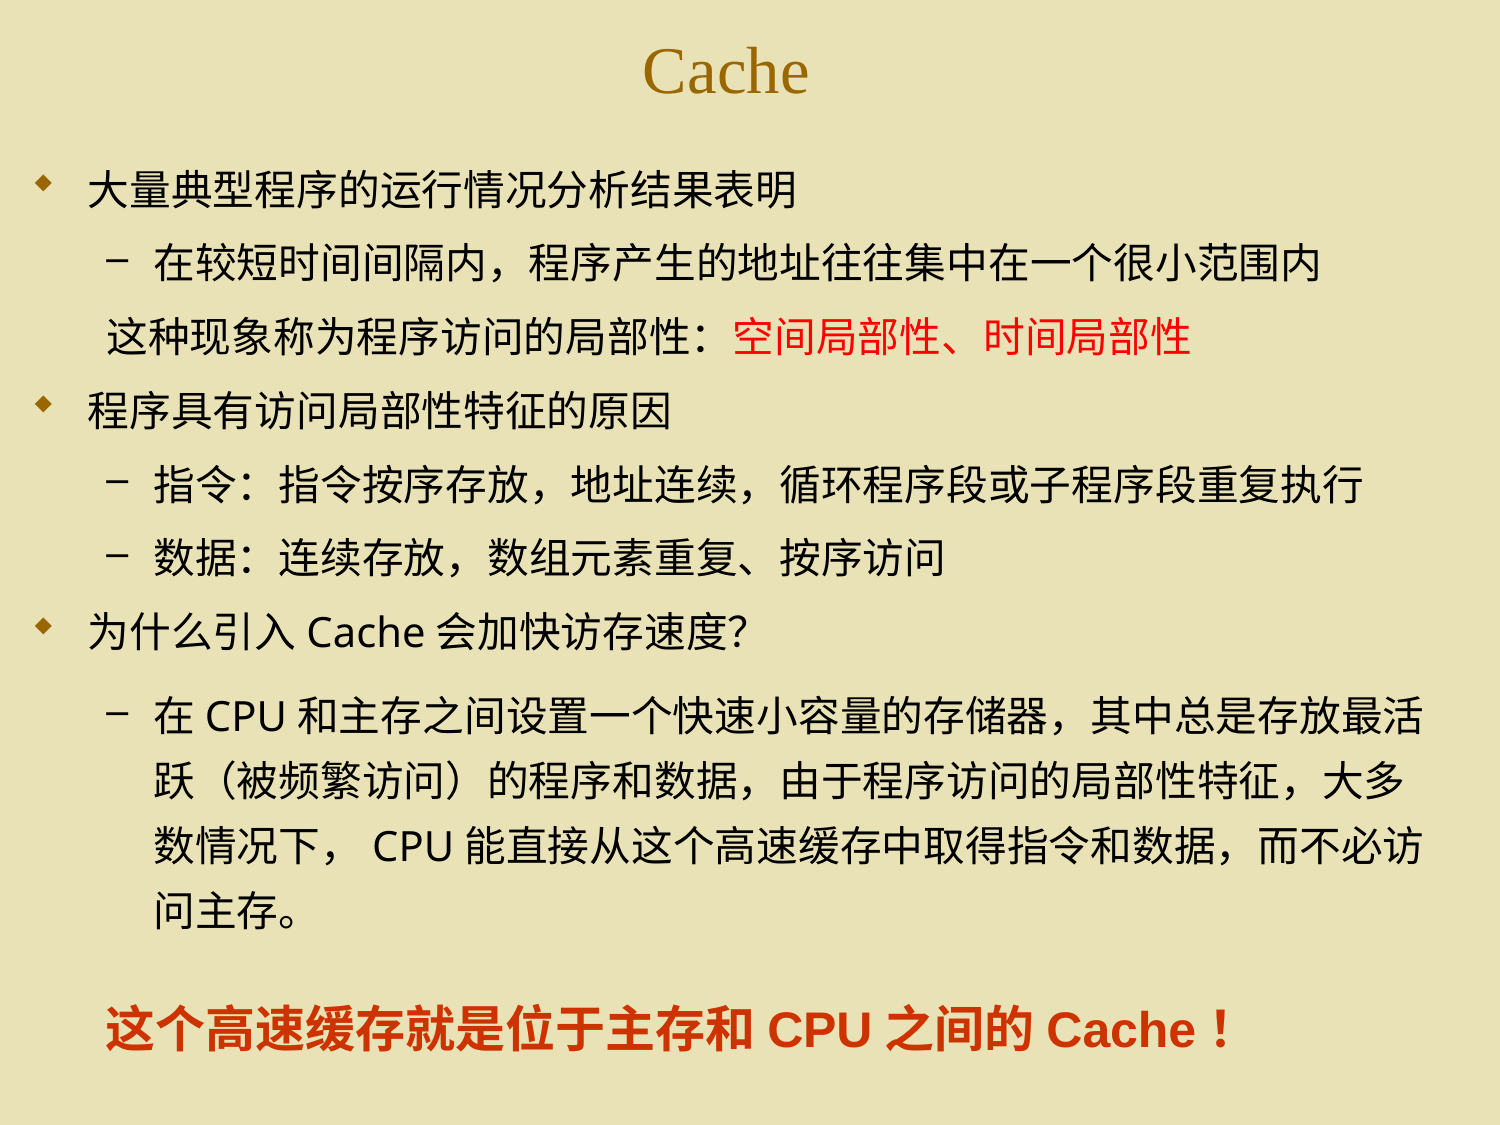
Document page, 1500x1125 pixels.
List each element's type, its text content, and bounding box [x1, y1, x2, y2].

list 大量典型程序的运行情况分析结果表明 在较短时间间隔内，程序产生的地址往往集中在一个很小范围内 这种现象称为程序访问的局部性：空间局部性、时间局部性 程序具有访问局部性特征的原因 指令：指令按序存放，地址连续，循环程序段或子程序段重复执行 数据：连续存放，数组元素重复、按序访问 为什么引入Cache会加快访存速度？ 在CPU和主存之间设置一个快速小容量的存储器，其中总是存放最活跃（被频繁访问）的程序和数据，由于程序访问的局部性特征，大多数情况下，CPU能直接从这个高速缓存中取得指令和数据，而不必访问主存。 [15, 150, 1458, 904]
text_box 这个高速缓存就是位于主存和CPU之间的Cache！ [105, 997, 1263, 1058]
title Cache [17, 23, 1436, 112]
